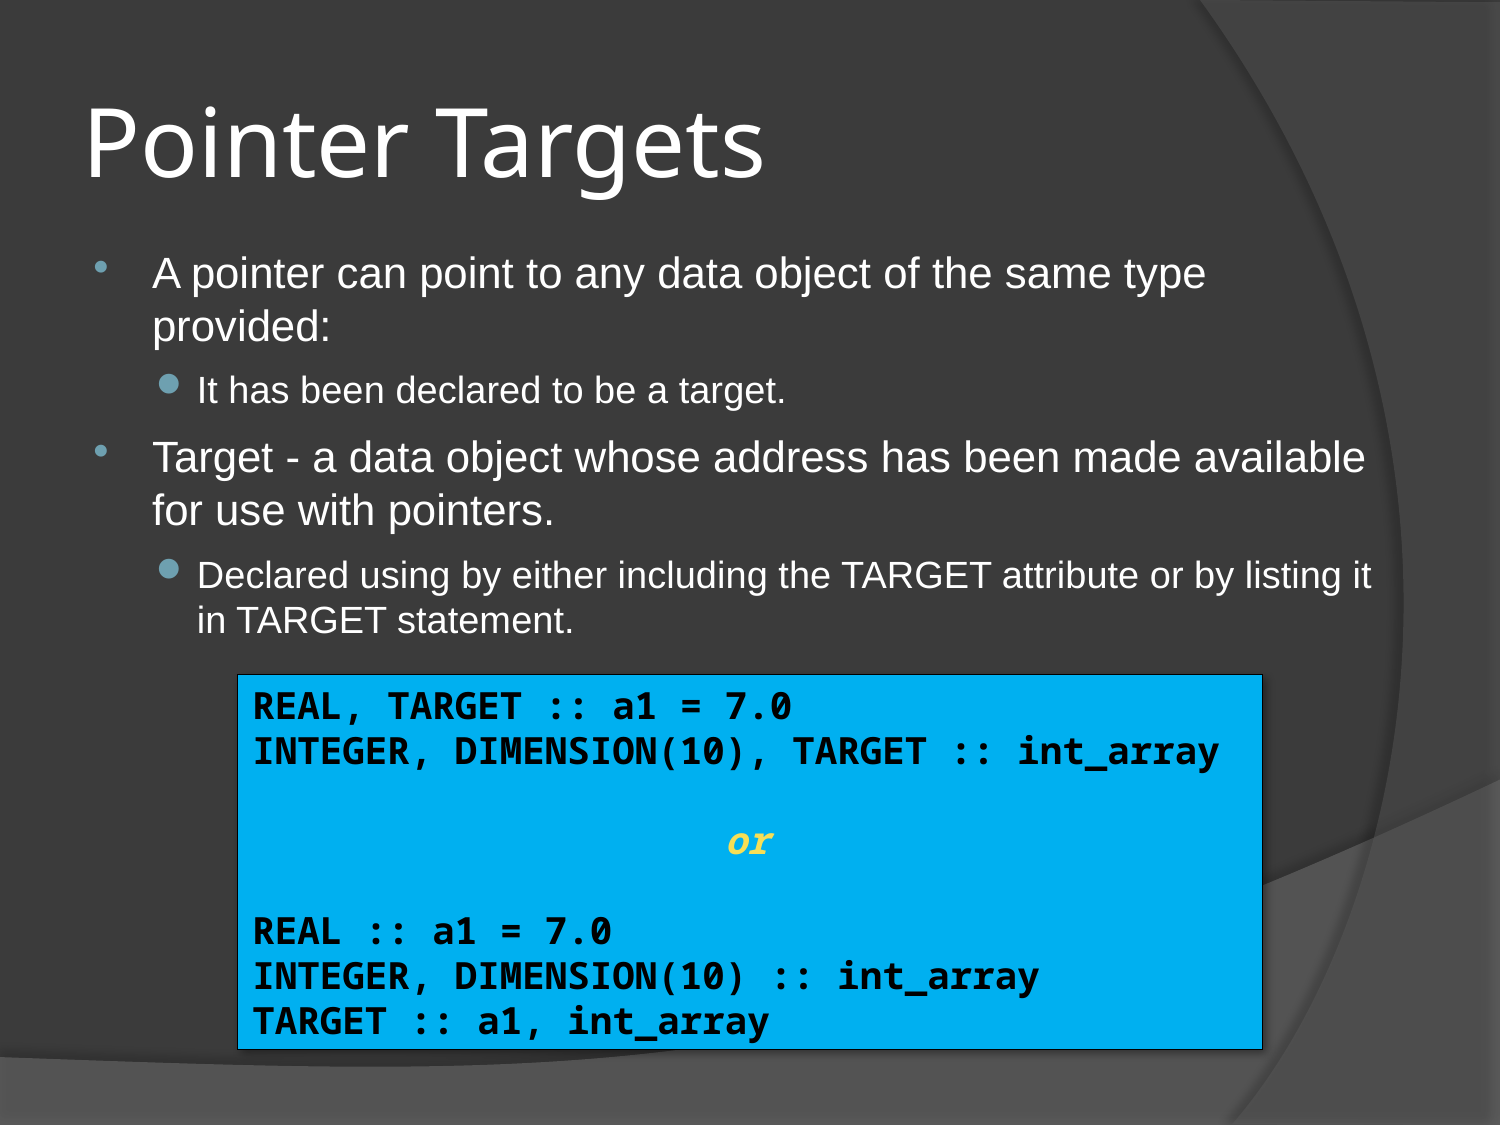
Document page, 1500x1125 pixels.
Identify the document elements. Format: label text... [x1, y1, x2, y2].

title Pointer Targets [75, 45, 1300, 233]
text_box REAL, TARGET :: a1 = 7.0 INTEGER, DIMENSION(10), TARGET :: int_array or REAL :: a1 = 7.0 INTEGER, DIMENSION(10) :: int_array TARGET :: a1, int_array [237, 674, 1263, 1050]
list A pointer can point to any data object of the same type provided: It has been declared to be a target. Target - a data object whose address has been made available for use with pointers. Declared using by either including the TARGET attribute or by listing it in TARGET statement. [75, 237, 1413, 650]
